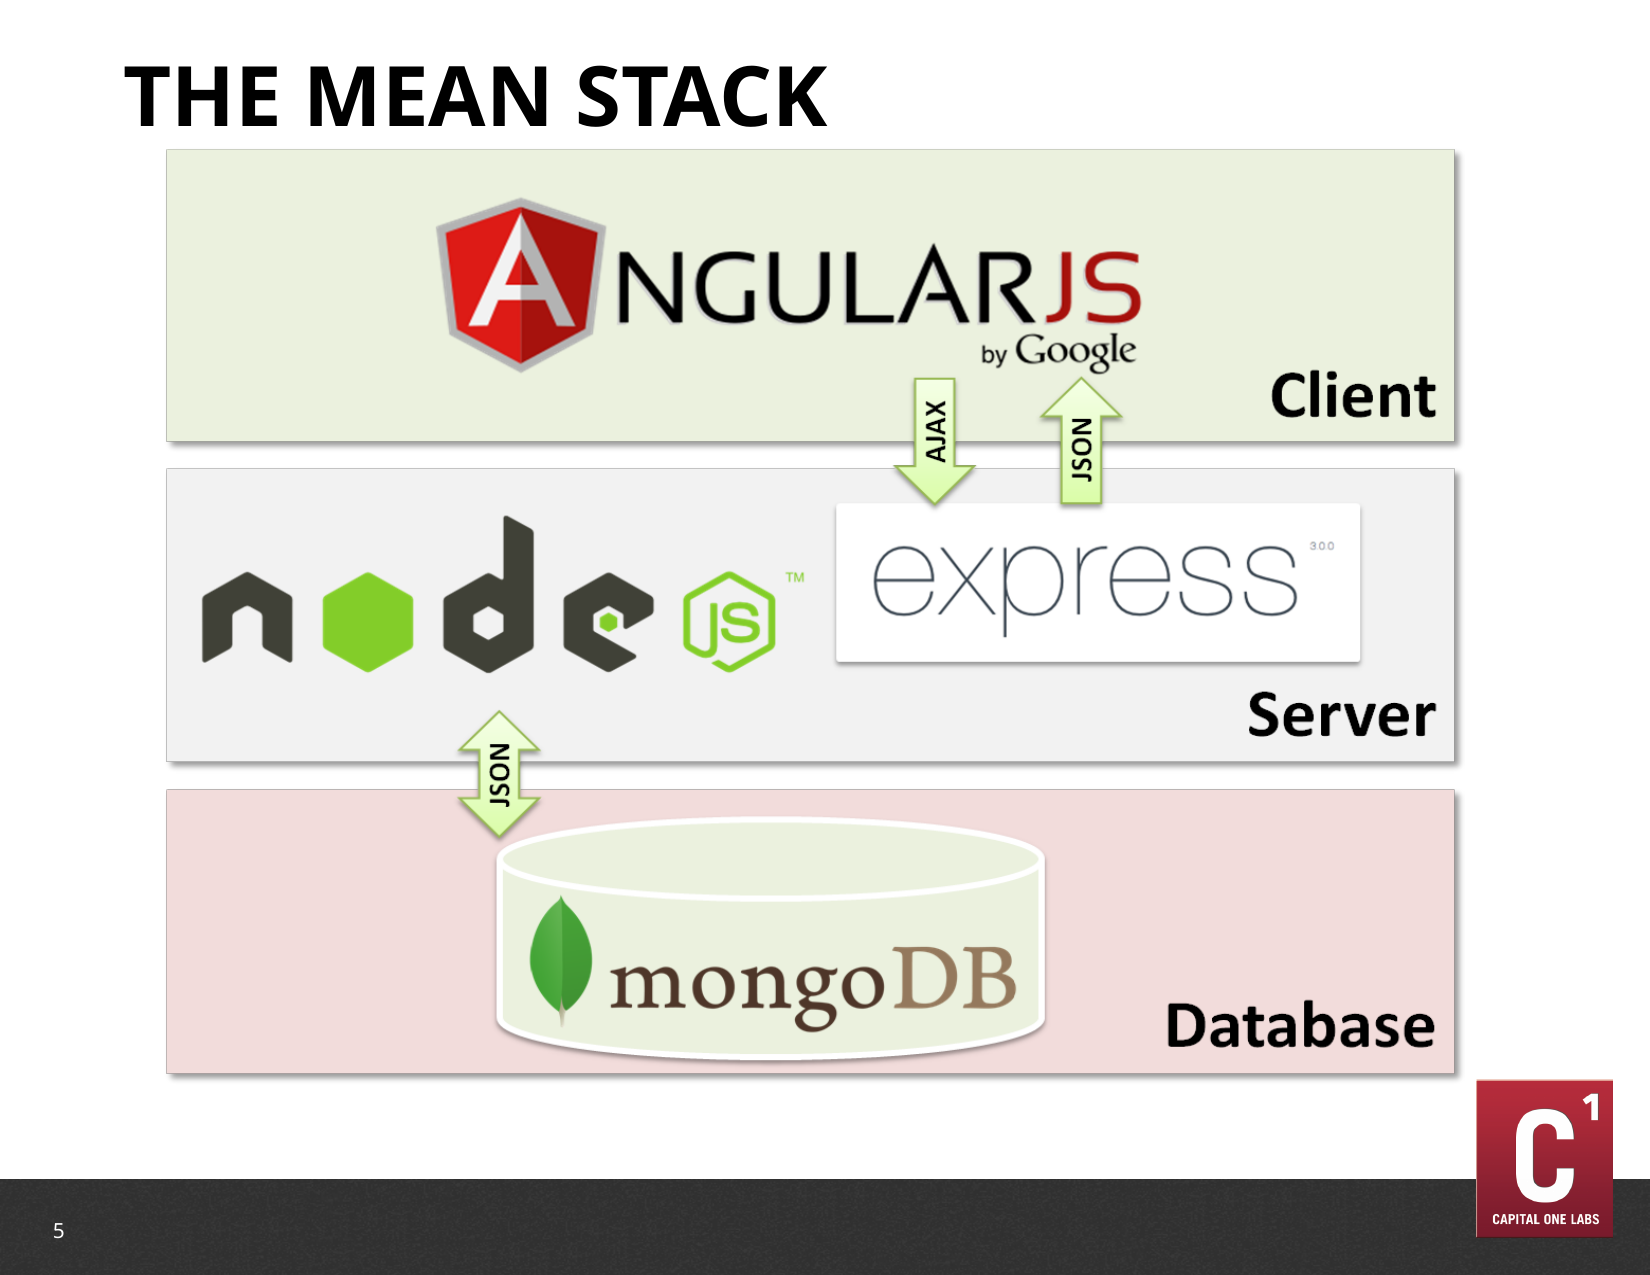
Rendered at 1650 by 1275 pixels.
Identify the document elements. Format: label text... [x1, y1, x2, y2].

picture [0, 1079, 1650, 1275]
title The MEAN Stack [123, 54, 1527, 155]
picture [160, 142, 1465, 1088]
